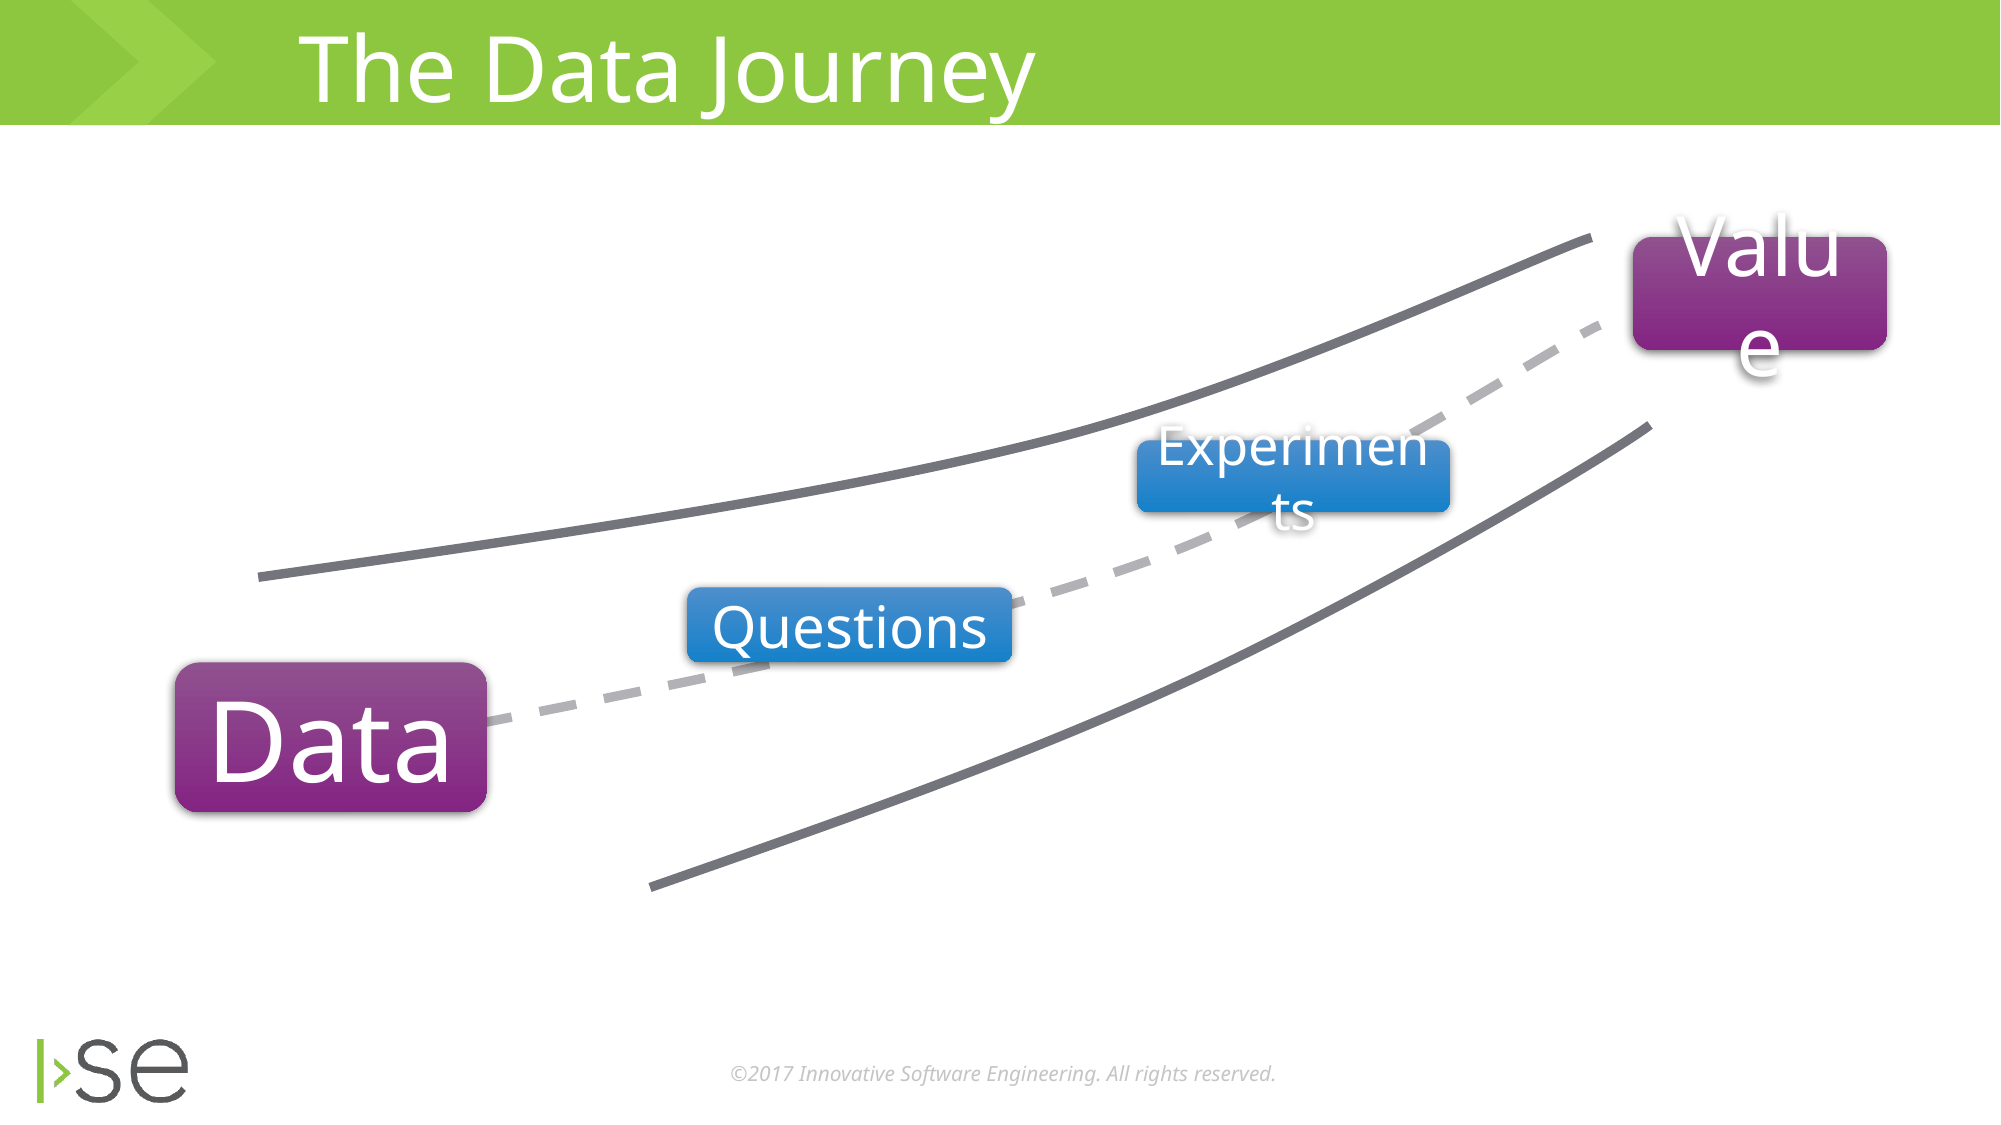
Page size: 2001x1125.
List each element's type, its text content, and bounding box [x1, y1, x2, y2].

text_box [496, 651, 725, 722]
text_box Experiments [1137, 440, 1450, 513]
text_box [649, 424, 1651, 889]
text_box Value [1633, 236, 1888, 350]
text_box Questions [687, 587, 1013, 663]
text_box [1290, 324, 1601, 435]
footer ©2017 Innovative Software Engineering. All rights reserved. [487, 1042, 1525, 1103]
text_box Data [174, 662, 488, 813]
text_box [258, 236, 1592, 579]
title The Data Journey [283, 5, 1924, 141]
text_box [878, 492, 1240, 602]
picture [37, 1039, 188, 1103]
